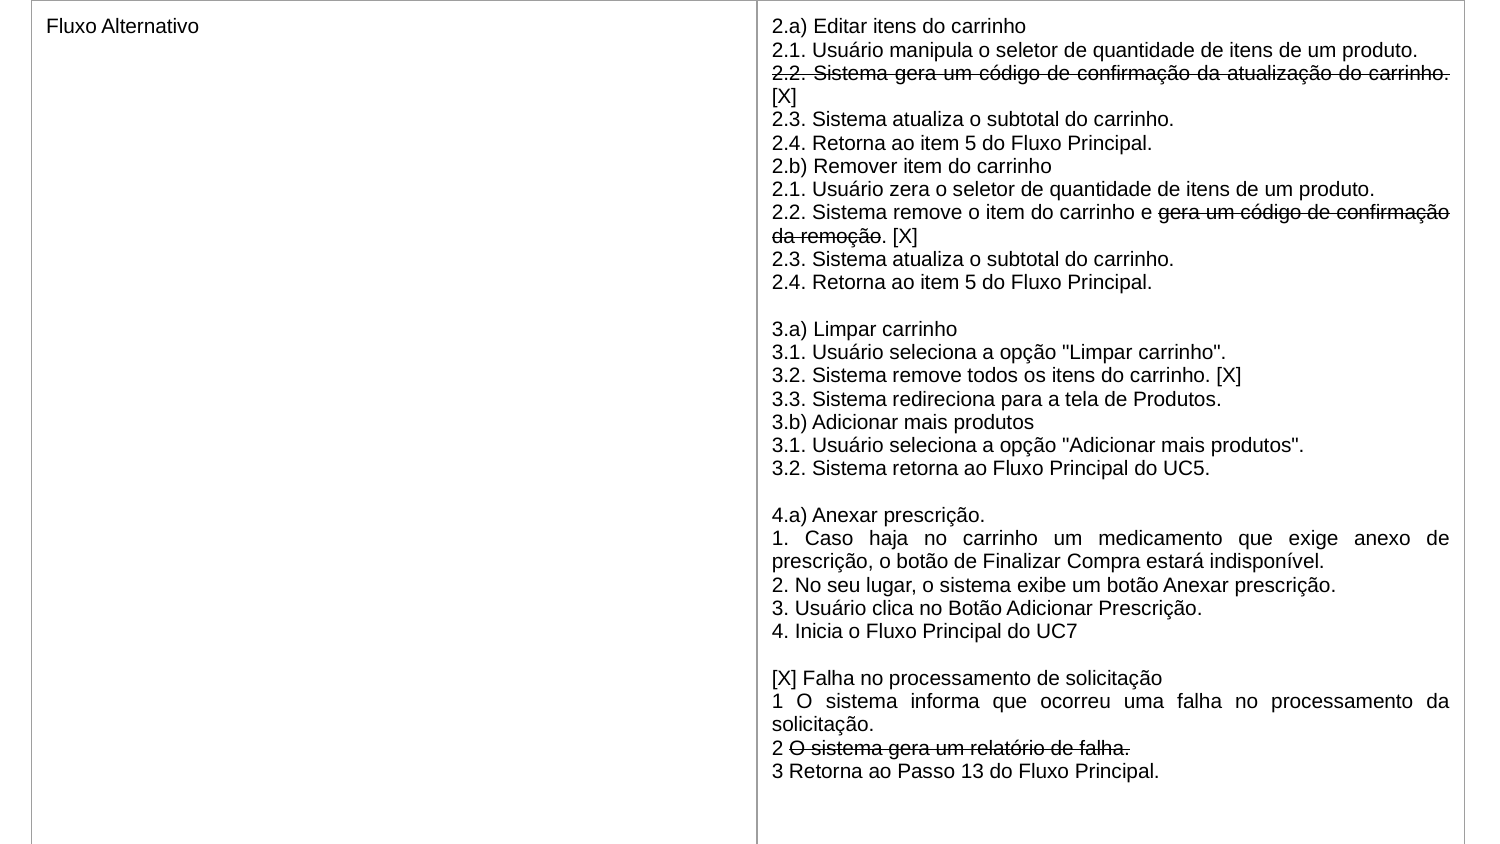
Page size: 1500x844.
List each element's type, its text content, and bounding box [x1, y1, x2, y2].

table_header Fluxo Alternativo [32, 1, 756, 844]
table_header 2.a) Editar itens do carrinho 2.1. Usuário manipula o seletor de quantidade de itens de um produto. 2.2. Sistema gera um código de confirmação da atualização do carrinho. [X] 2.3. Sistema atualiza o subtotal do carrinho. 2.4. Retorna ao item 5 do Fluxo Principal. 2.b) Remover item do carrinho 2.1. Usuário zera o seletor de quantidade de itens de um produto. 2.2. Sistema remove o item do carrinho e gera um código de confirmação da remoção. [X] 2.3. Sistema atualiza o subtotal do carrinho. 2.4. Retorna ao item 5 do Fluxo Principal. 3.a) Limpar carrinho 3.1. Usuário seleciona a opção "Limpar carrinho". 3.2. Sistema remove todos os itens do carrinho. [X] 3.3. Sistema redireciona para a tela de Produtos. 3.b) Adicionar mais produtos 3.1. Usuário seleciona a opção "Adicionar mais produtos". 3.2. Sistema retorna ao Fluxo Principal do UC5. 4.a) Anexar prescrição. 1. Caso haja no carrinho um medicamento que exige anexo de prescrição, o botão de Finalizar Compra estará indisponível. 2. No seu lugar, o sistema exibe um botão Anexar prescrição. 3. Usuário clica no Botão Adicionar Prescrição. 4. Inicia o Fluxo Principal do UC7 [X] Falha no processamento de solicitação 1 O sistema informa que ocorreu uma falha no processamento da solicitação. 2 O sistema gera um relatório de falha. 3 Retorna ao Passo 13 do Fluxo Principal. [758, 1, 1464, 844]
